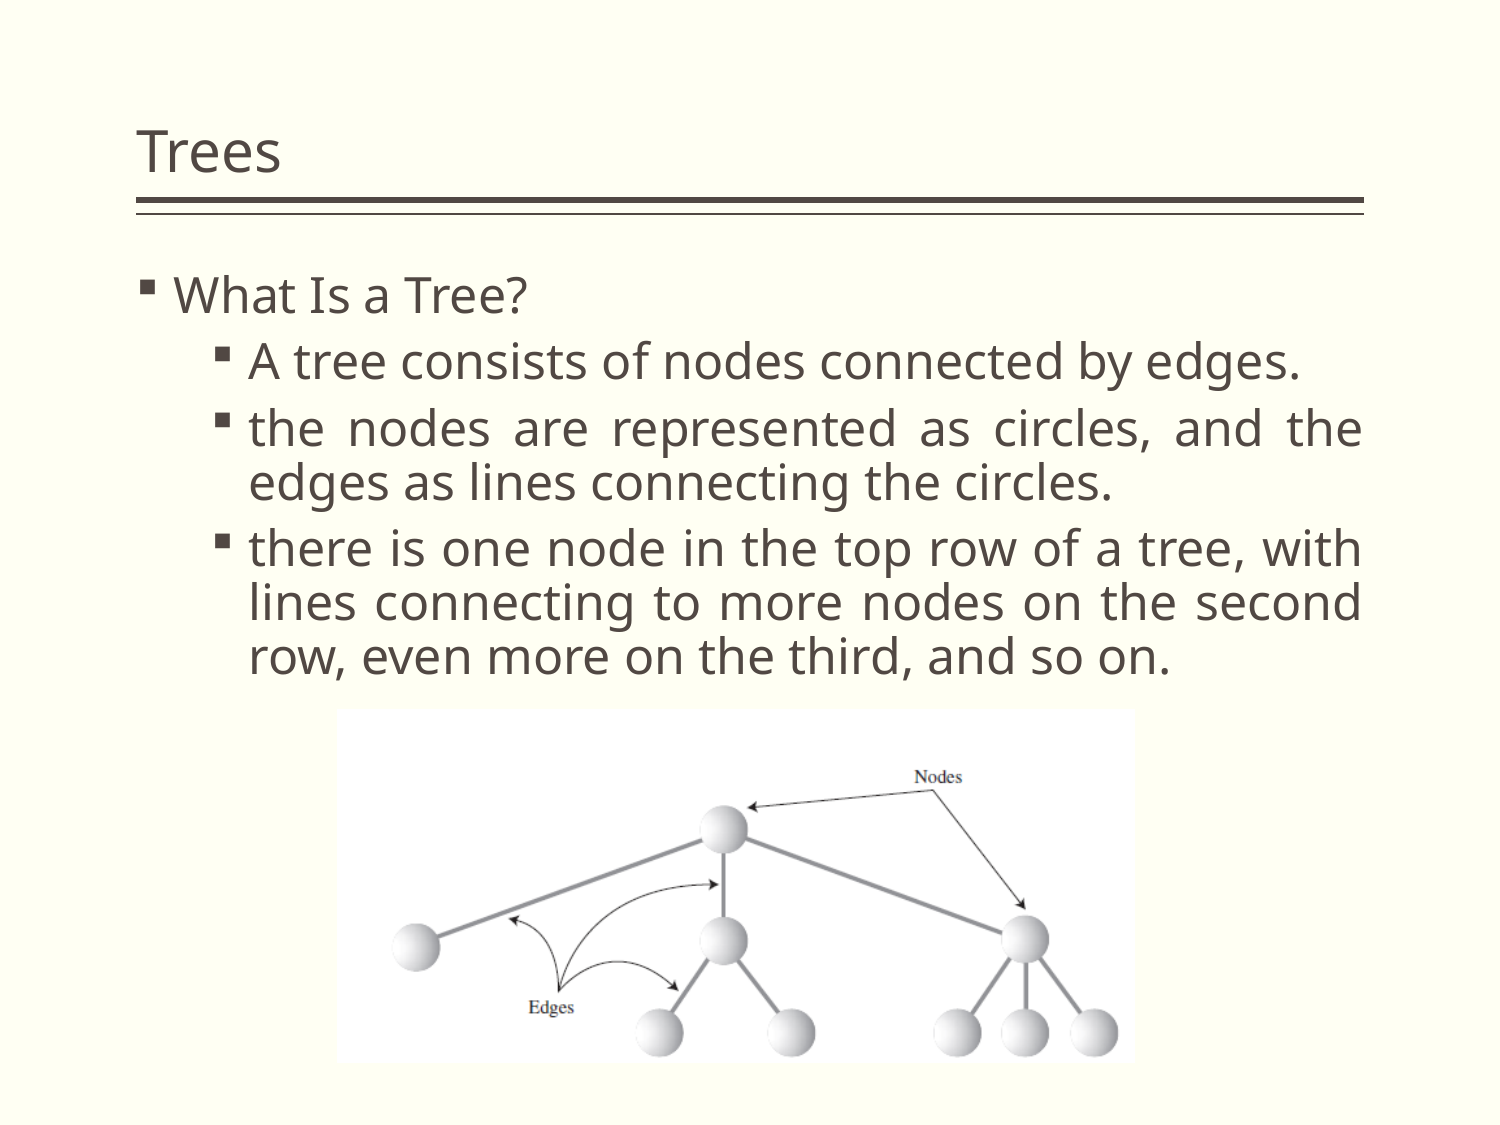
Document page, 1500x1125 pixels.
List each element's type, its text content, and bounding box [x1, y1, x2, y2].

list What Is a Tree? A tree consists of nodes connected by edges. the nodes are represented as circles, and the edges as lines connecting the circles. there is one node in the top row of a tree, with lines connecting to more nodes on the second row, even more on the third, and so on. [135, 262, 1364, 1013]
picture [337, 709, 1135, 1063]
title Trees [135, 12, 1364, 193]
